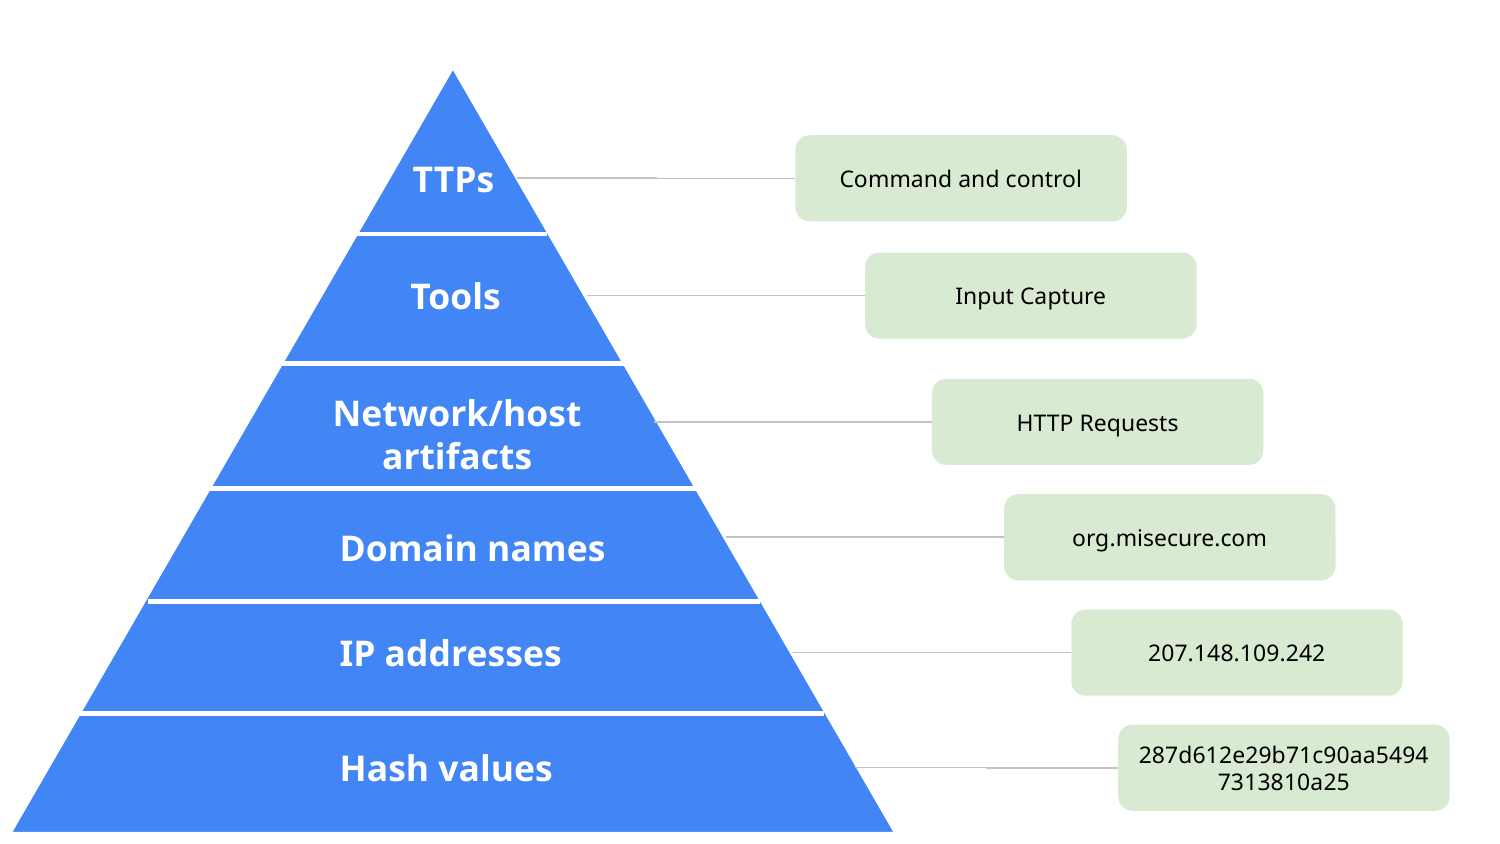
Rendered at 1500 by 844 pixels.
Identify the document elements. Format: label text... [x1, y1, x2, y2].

text_box 207.148.109.242 [1071, 609, 1403, 696]
text_box HTTP Requests [931, 378, 1264, 465]
text_box Command and control [902, 135, 1127, 222]
text_box org.misecure.com [1004, 494, 1336, 581]
text_box 287d612e29b71c90aa54947313810a25 [1118, 724, 1450, 811]
text_box Input Capture [902, 252, 1197, 339]
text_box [8, 65, 898, 835]
